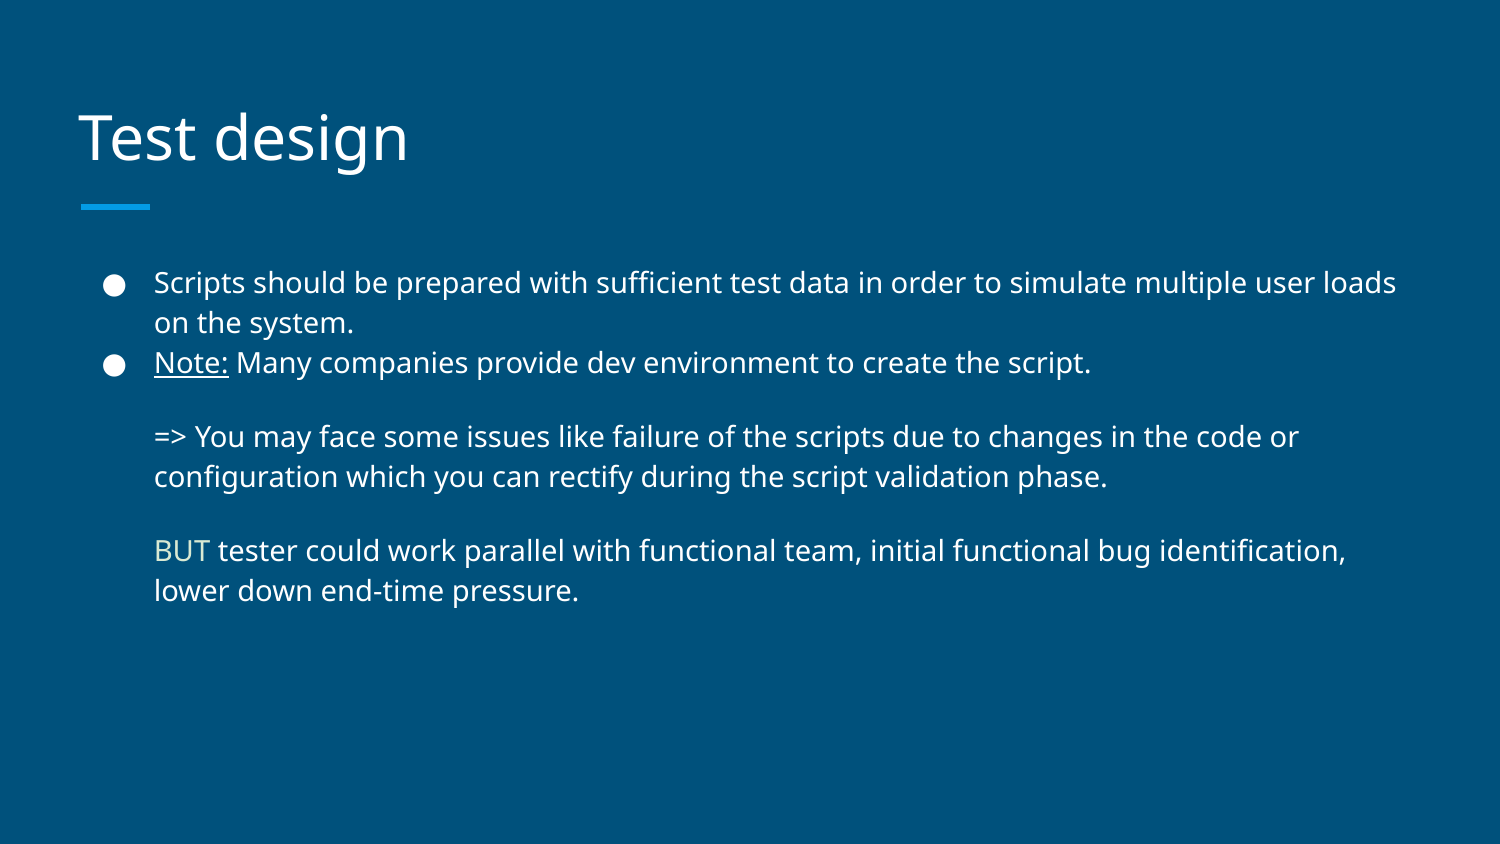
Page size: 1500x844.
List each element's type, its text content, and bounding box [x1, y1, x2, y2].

title Test design [63, 75, 1437, 188]
list Scripts should be prepared with sufficient test data in order to simulate multiple user loads on the system. Note: Many companies provide dev environment to create the script. => You may face some issues like failure of the scripts due to changes in the code or configuration which you can rectify during the script validation phase. BUT tester could work parallel with functional team, initial functional bug identification, lower down end-time pressure. [63, 244, 1437, 750]
